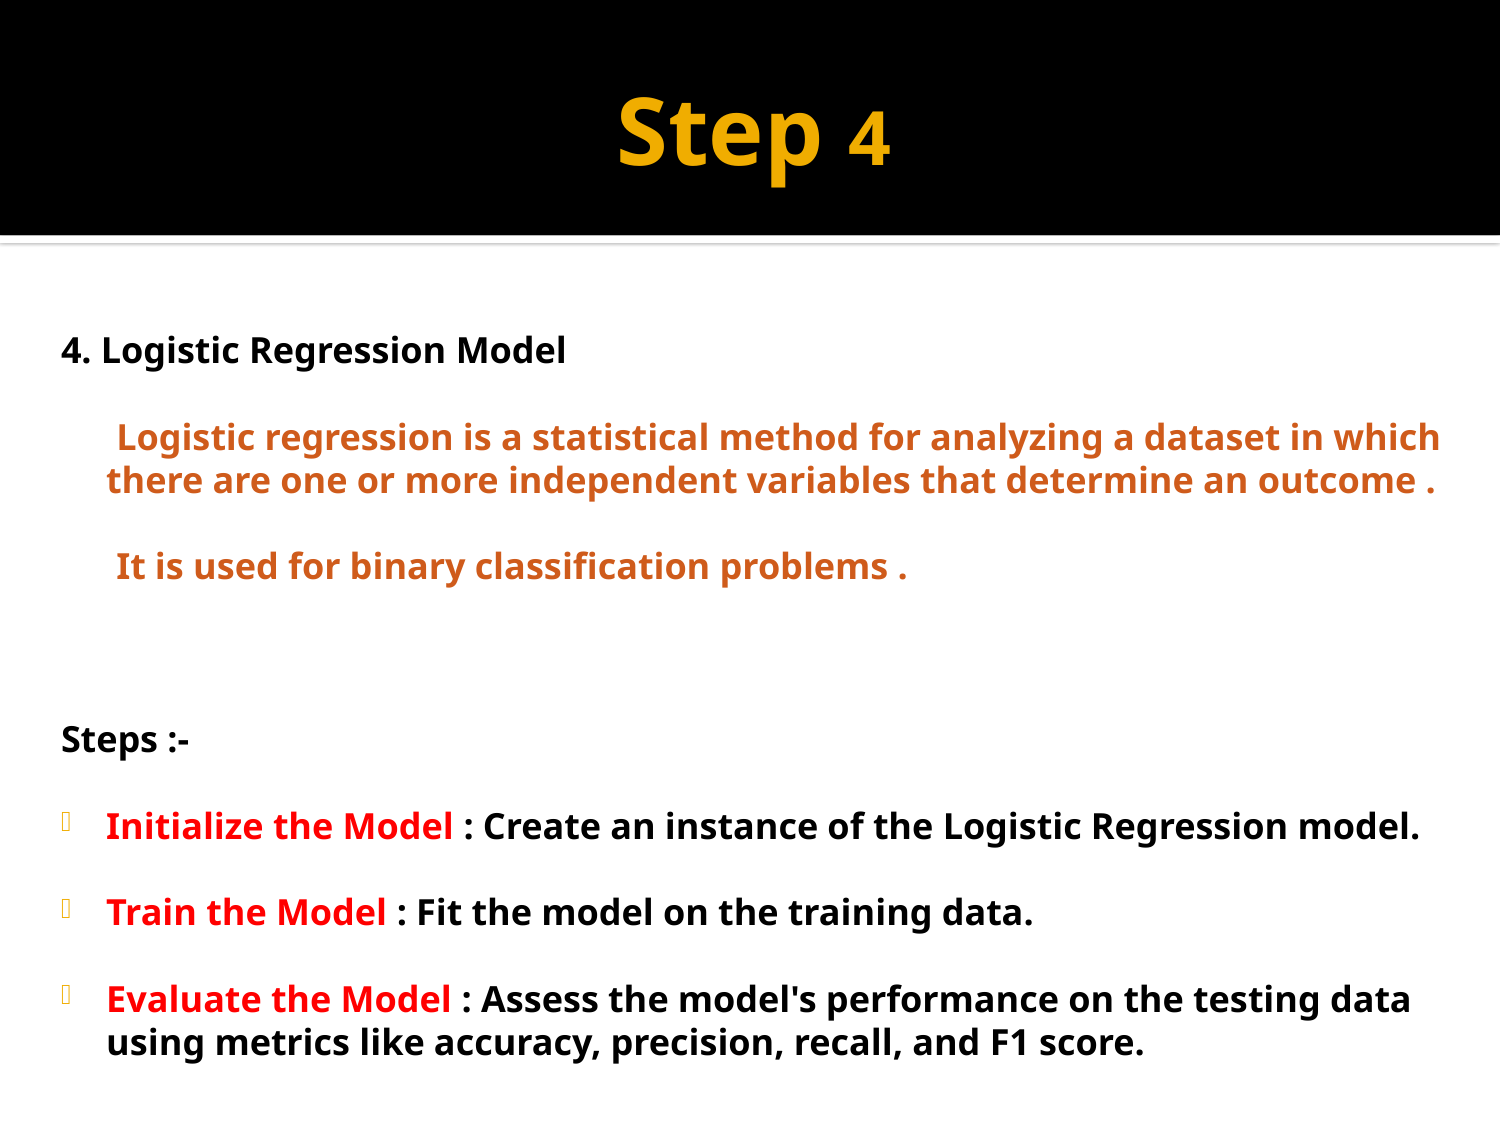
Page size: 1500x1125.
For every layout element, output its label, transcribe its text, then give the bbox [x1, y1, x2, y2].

title Step 4 [75, 25, 1425, 231]
list 4. Logistic Regression Model Logistic regression is a statistical method for analyzing a dataset in which there are one or more independent variables that determine an outcome . It is used for binary classification problems . Steps :- Initialize the Model : Create an instance of the Logistic Regression model. Train the Model : Fit the model on the training data. Evaluate the Model : Assess the model's performance on the testing data using metrics like accuracy, precision, recall, and F1 score. [35, 269, 1477, 1102]
